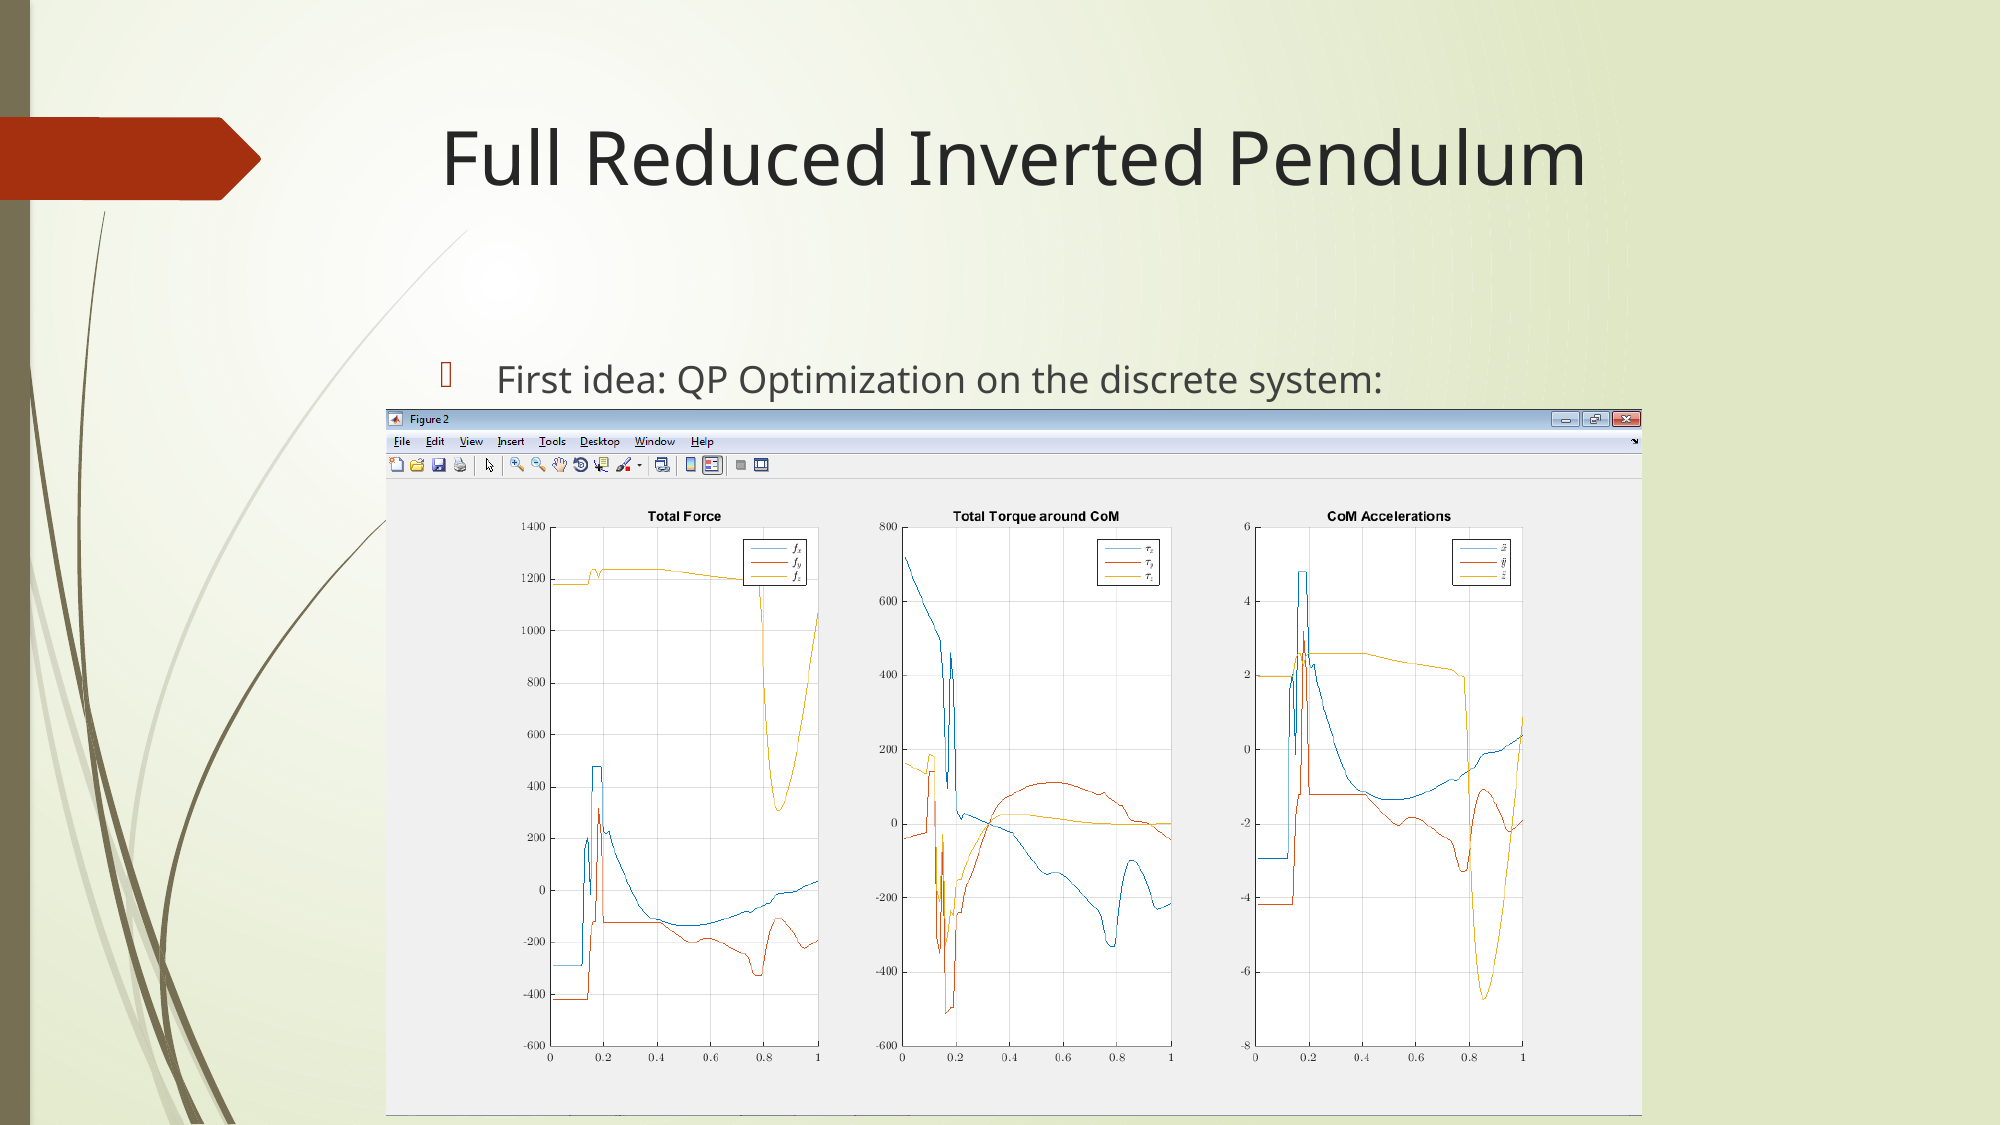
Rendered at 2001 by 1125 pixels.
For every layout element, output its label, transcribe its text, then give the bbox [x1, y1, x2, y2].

list First idea: QP Optimization on the discrete system: [424, 349, 1888, 969]
picture [386, 409, 1643, 1116]
title Full Reduced Inverted Pendulum [425, 102, 1888, 313]
